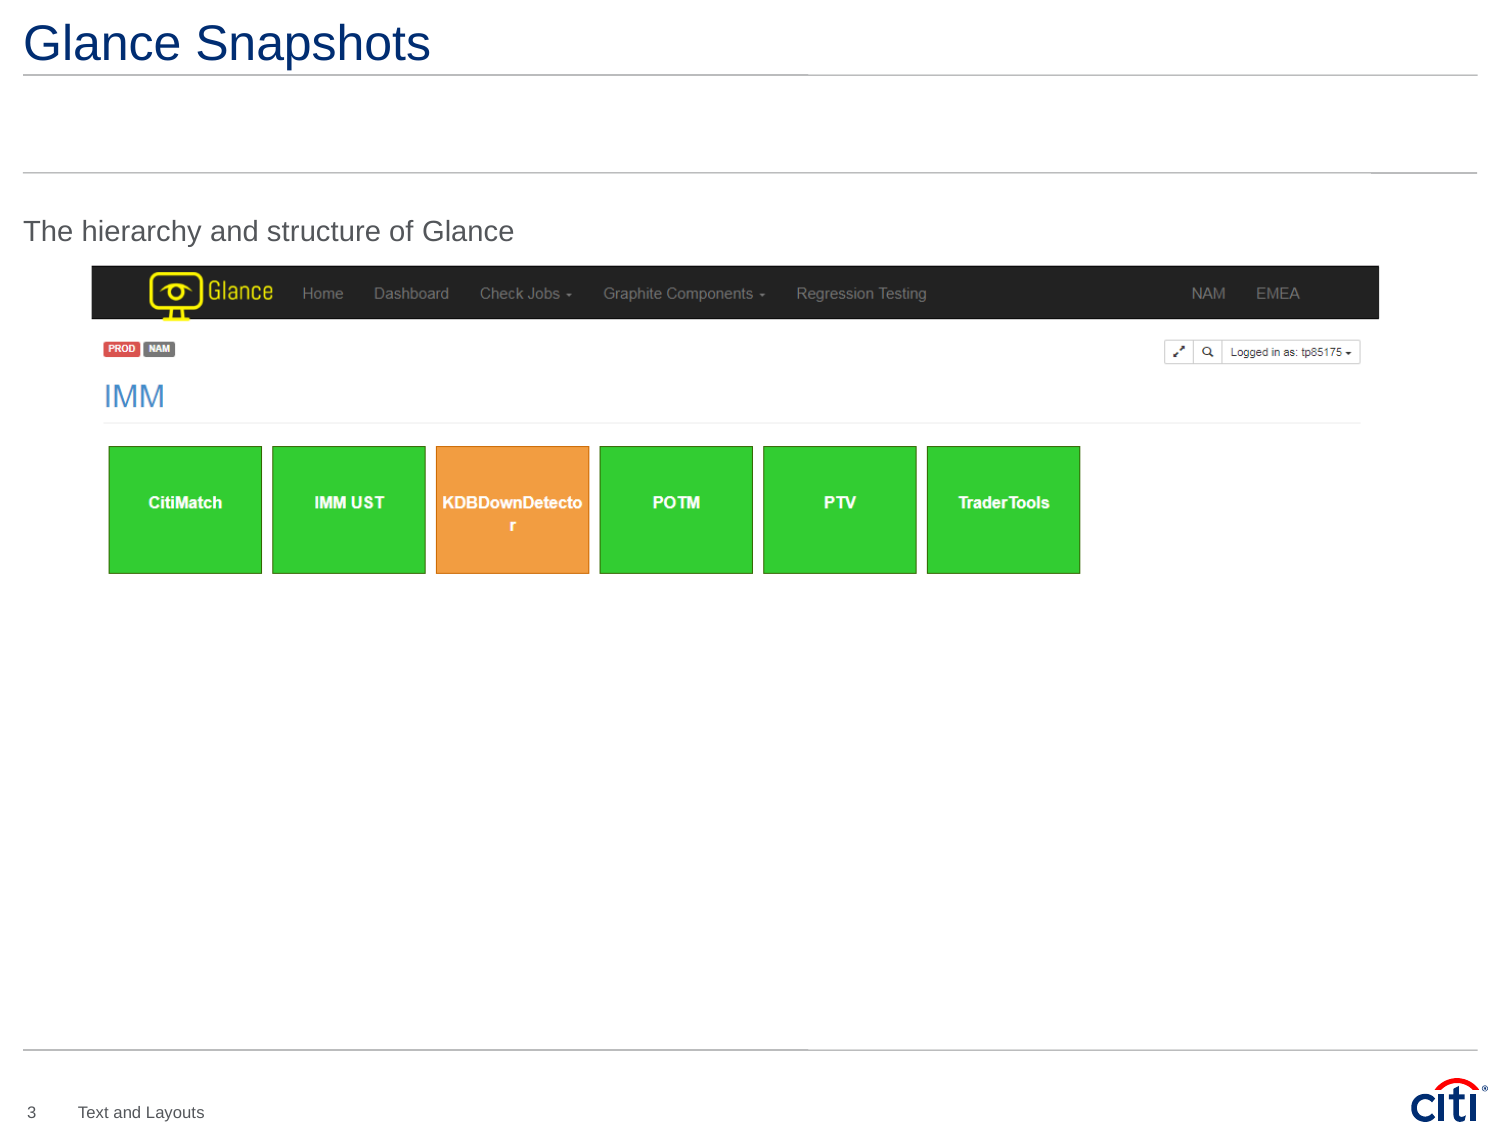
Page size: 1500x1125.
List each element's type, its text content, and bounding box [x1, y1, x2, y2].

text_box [22, 108, 1478, 174]
picture [91, 265, 1380, 1026]
text_box 3 [27, 1102, 37, 1123]
list The hierarchy and structure of Glance [23, 212, 1475, 288]
text_box Text and Layouts [78, 1102, 191, 1123]
title Glance Snapshots [22, 9, 1478, 73]
